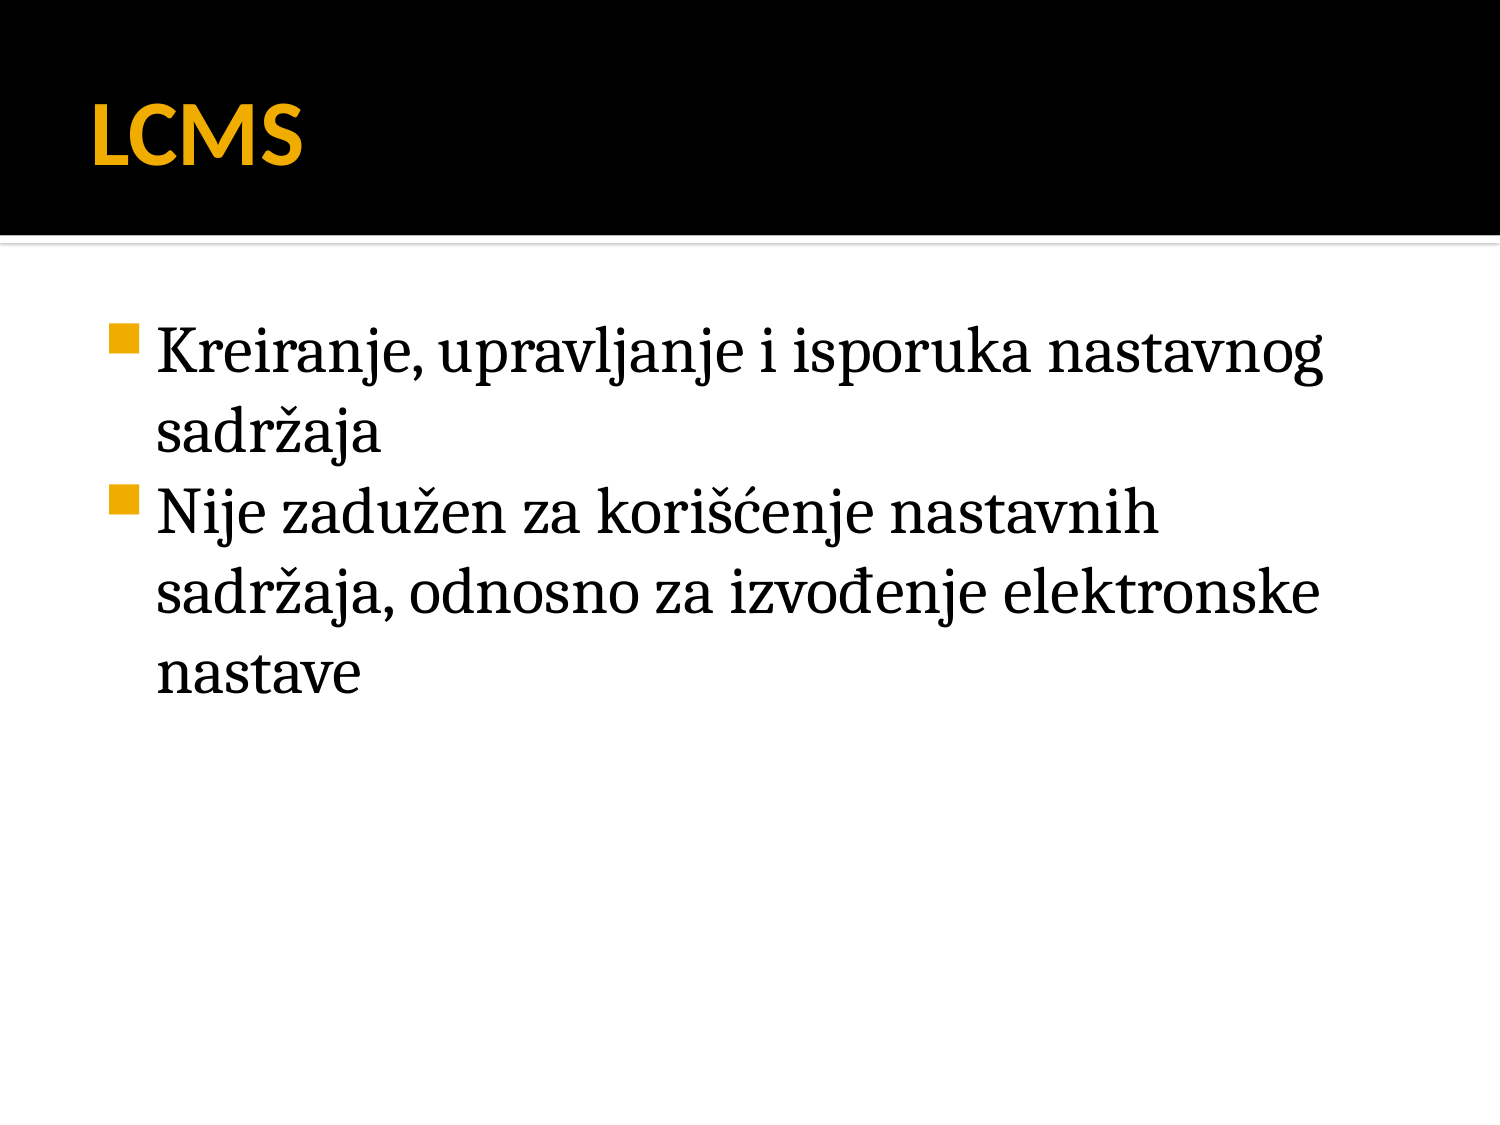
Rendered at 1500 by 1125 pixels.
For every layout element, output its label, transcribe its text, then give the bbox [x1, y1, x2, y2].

list Kreiranje, upravljanje i isporuka nastavnog sadržaja Nije zadužen za korišćenje nastavnih sadržaja, odnosno za izvođenje elektronske nastave [75, 291, 1425, 1050]
title LCMS [75, 25, 1425, 231]
